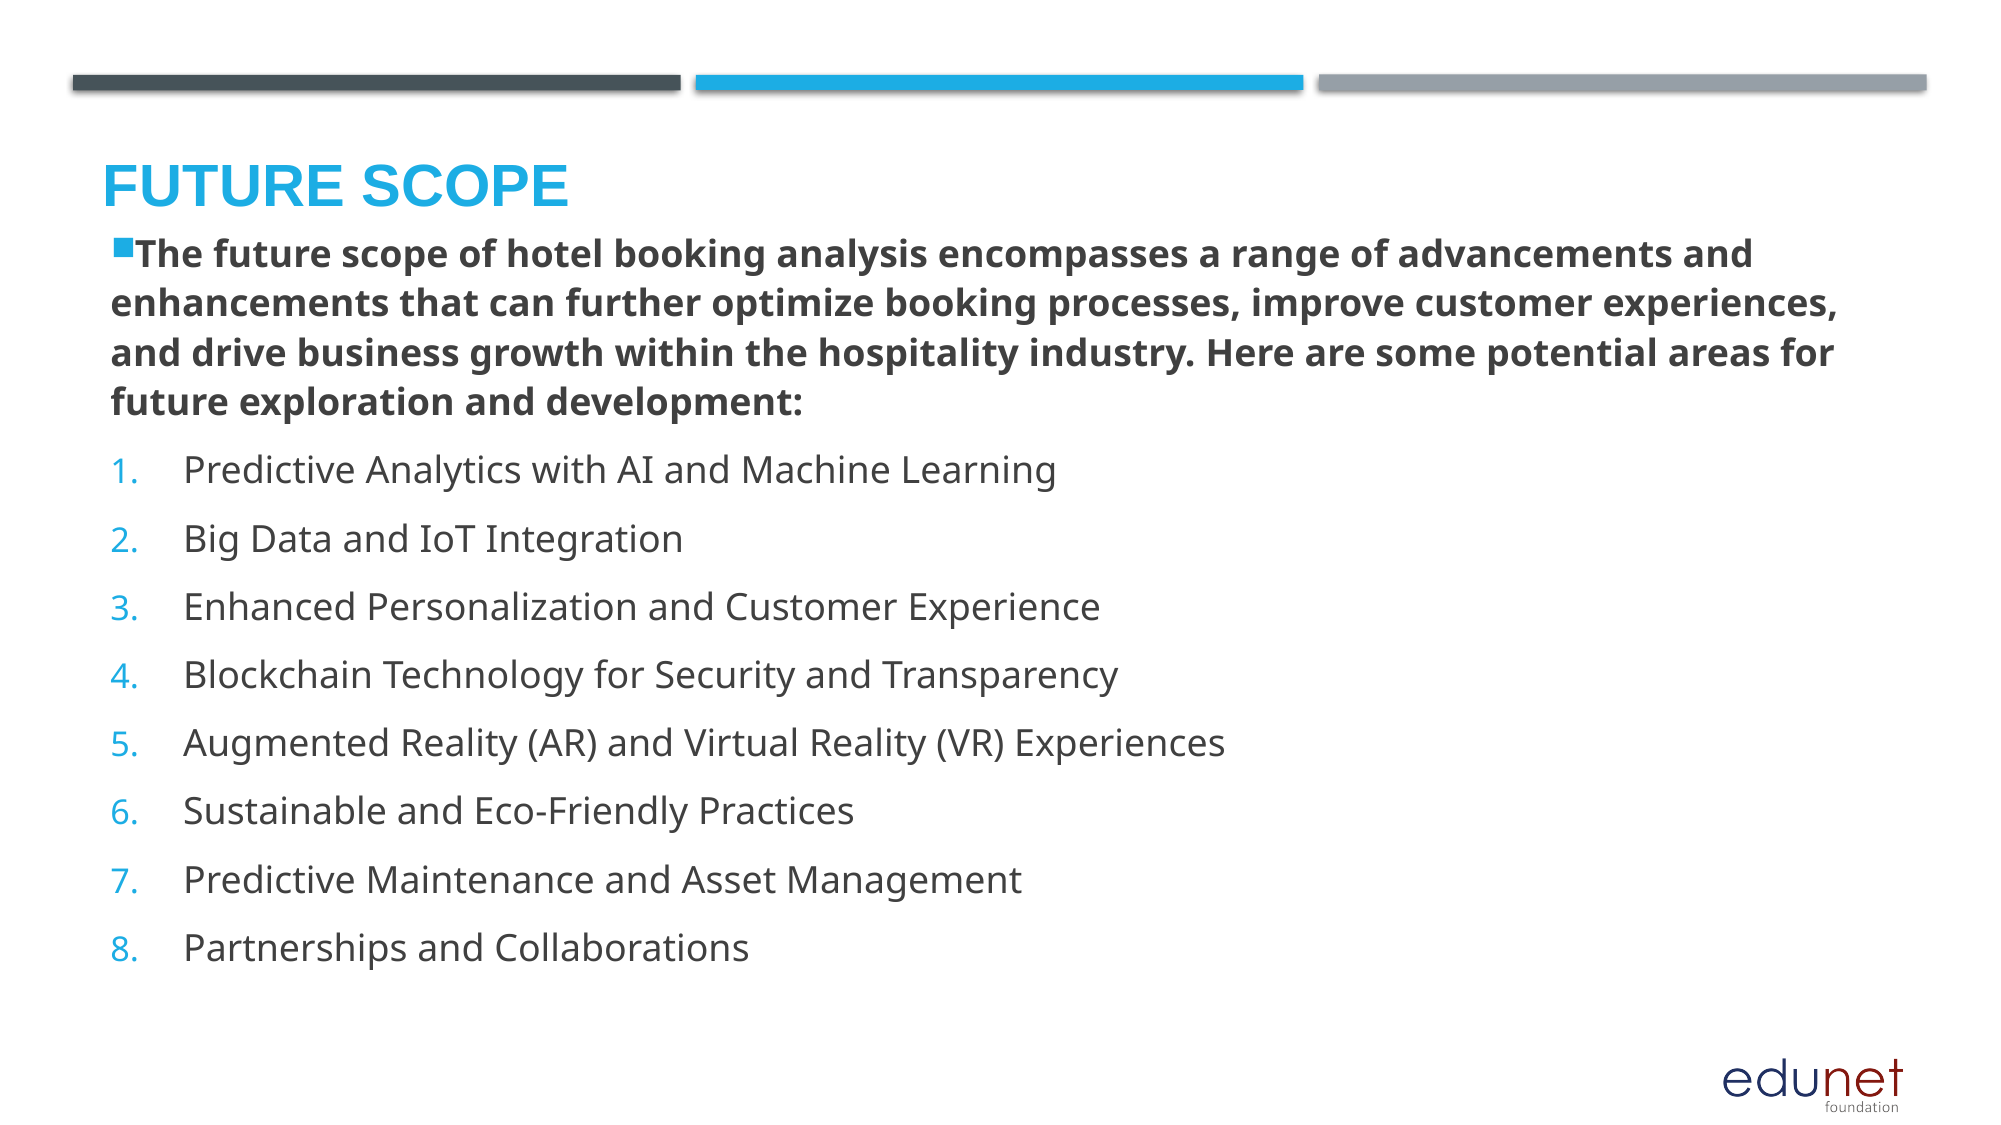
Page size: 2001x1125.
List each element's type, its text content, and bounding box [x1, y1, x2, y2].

list The future scope of hotel booking analysis encompasses a range of advancements and enhancements that can further optimize booking processes, improve customer experiences, and drive business growth within the hospitality industry. Here are some potential areas for future exploration and development: Predictive Analytics with AI and Machine Learning Big Data and IoT Integration Enhanced Personalization and Customer Experience Blockchain Technology for Security and Transparency Augmented Reality (AR) and Virtual Reality (VR) Experiences Sustainable and Eco-Friendly Practices Predictive Maintenance and Asset Management Partnerships and Collaborations [95, 213, 1905, 981]
text_box Future scope [87, 138, 1898, 226]
picture [1719, 1056, 1905, 1116]
